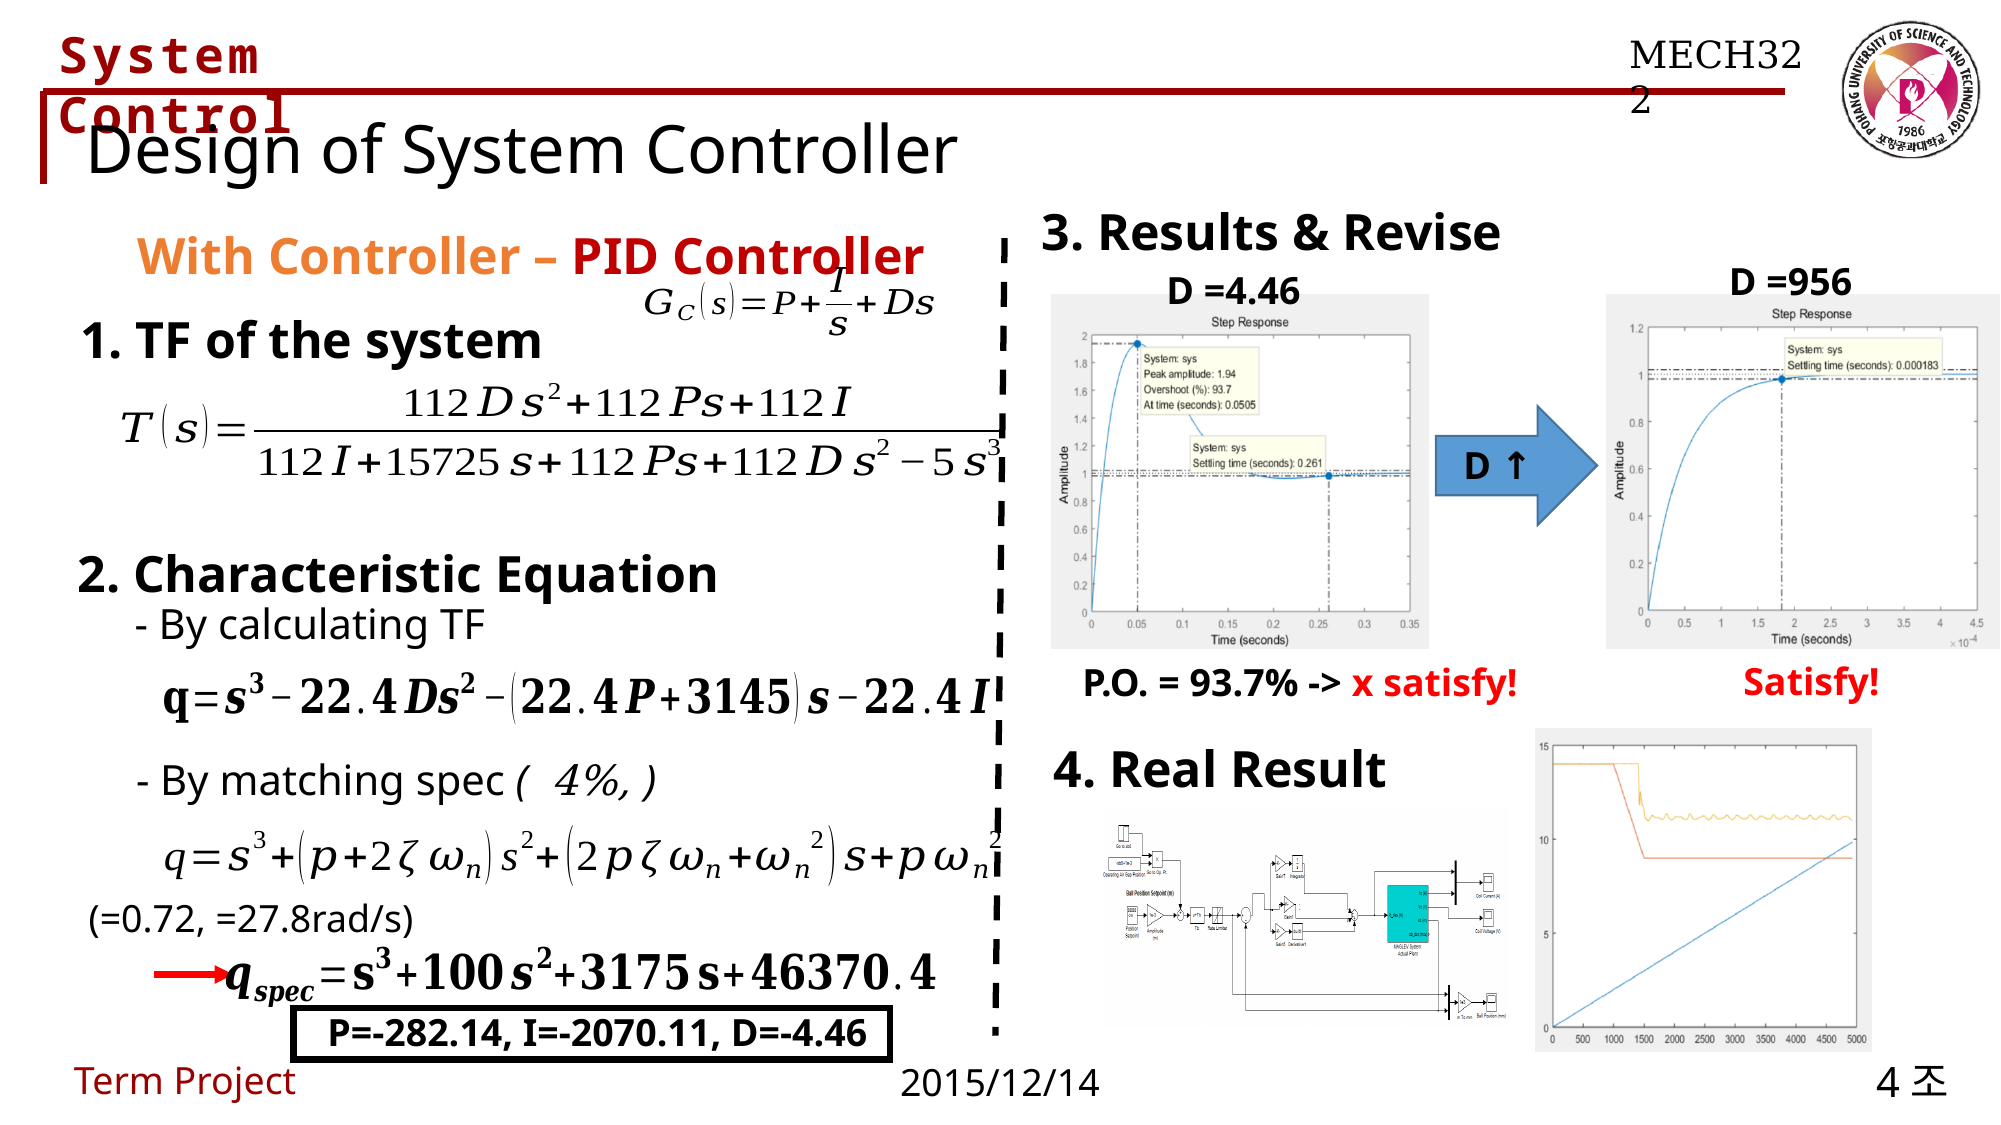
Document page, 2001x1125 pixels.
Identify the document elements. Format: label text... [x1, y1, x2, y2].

text_box 2. Characteristic Equation [62, 534, 807, 610]
text_box 1. TF of the system [65, 300, 809, 376]
text_box Satisfy! [1728, 650, 1895, 711]
picture [1535, 728, 1873, 1052]
text_box Design of System Controller [70, 110, 1121, 194]
text_box [292, 1007, 891, 1061]
text_box P.O. = 93.7% -> x satisfy! [1067, 651, 1550, 711]
text_box 4조 [1837, 1048, 1988, 1114]
text_box 4. Real Result [1038, 730, 1535, 805]
picture [1102, 807, 1509, 1027]
text_box 2015/12/14 [878, 1051, 1122, 1111]
text_box 3. Results & Revise [1027, 192, 1771, 268]
text_box P=-282.14, I=-2070.11, D=-4.46 [312, 1001, 883, 1007]
text_box Term Project [59, 1049, 589, 1110]
text_box [1585, 451, 1599, 480]
text_box [1536, 403, 1567, 434]
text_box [995, 238, 1005, 1036]
text_box [1434, 434, 1570, 528]
text_box - By calculating TF [119, 590, 514, 656]
text_box D =4.46 [1151, 259, 1337, 294]
picture [1606, 294, 2000, 649]
text_box System Control [43, 15, 529, 88]
text_box System Control [47, 95, 529, 151]
text_box D =956 [1714, 250, 1899, 294]
picture [1051, 294, 1429, 649]
text_box MECH322 [1614, 23, 1829, 129]
text_box With Controller – PID Controller [122, 217, 960, 292]
picture [1837, 19, 1984, 160]
text_box D ↑ [1448, 434, 1585, 495]
